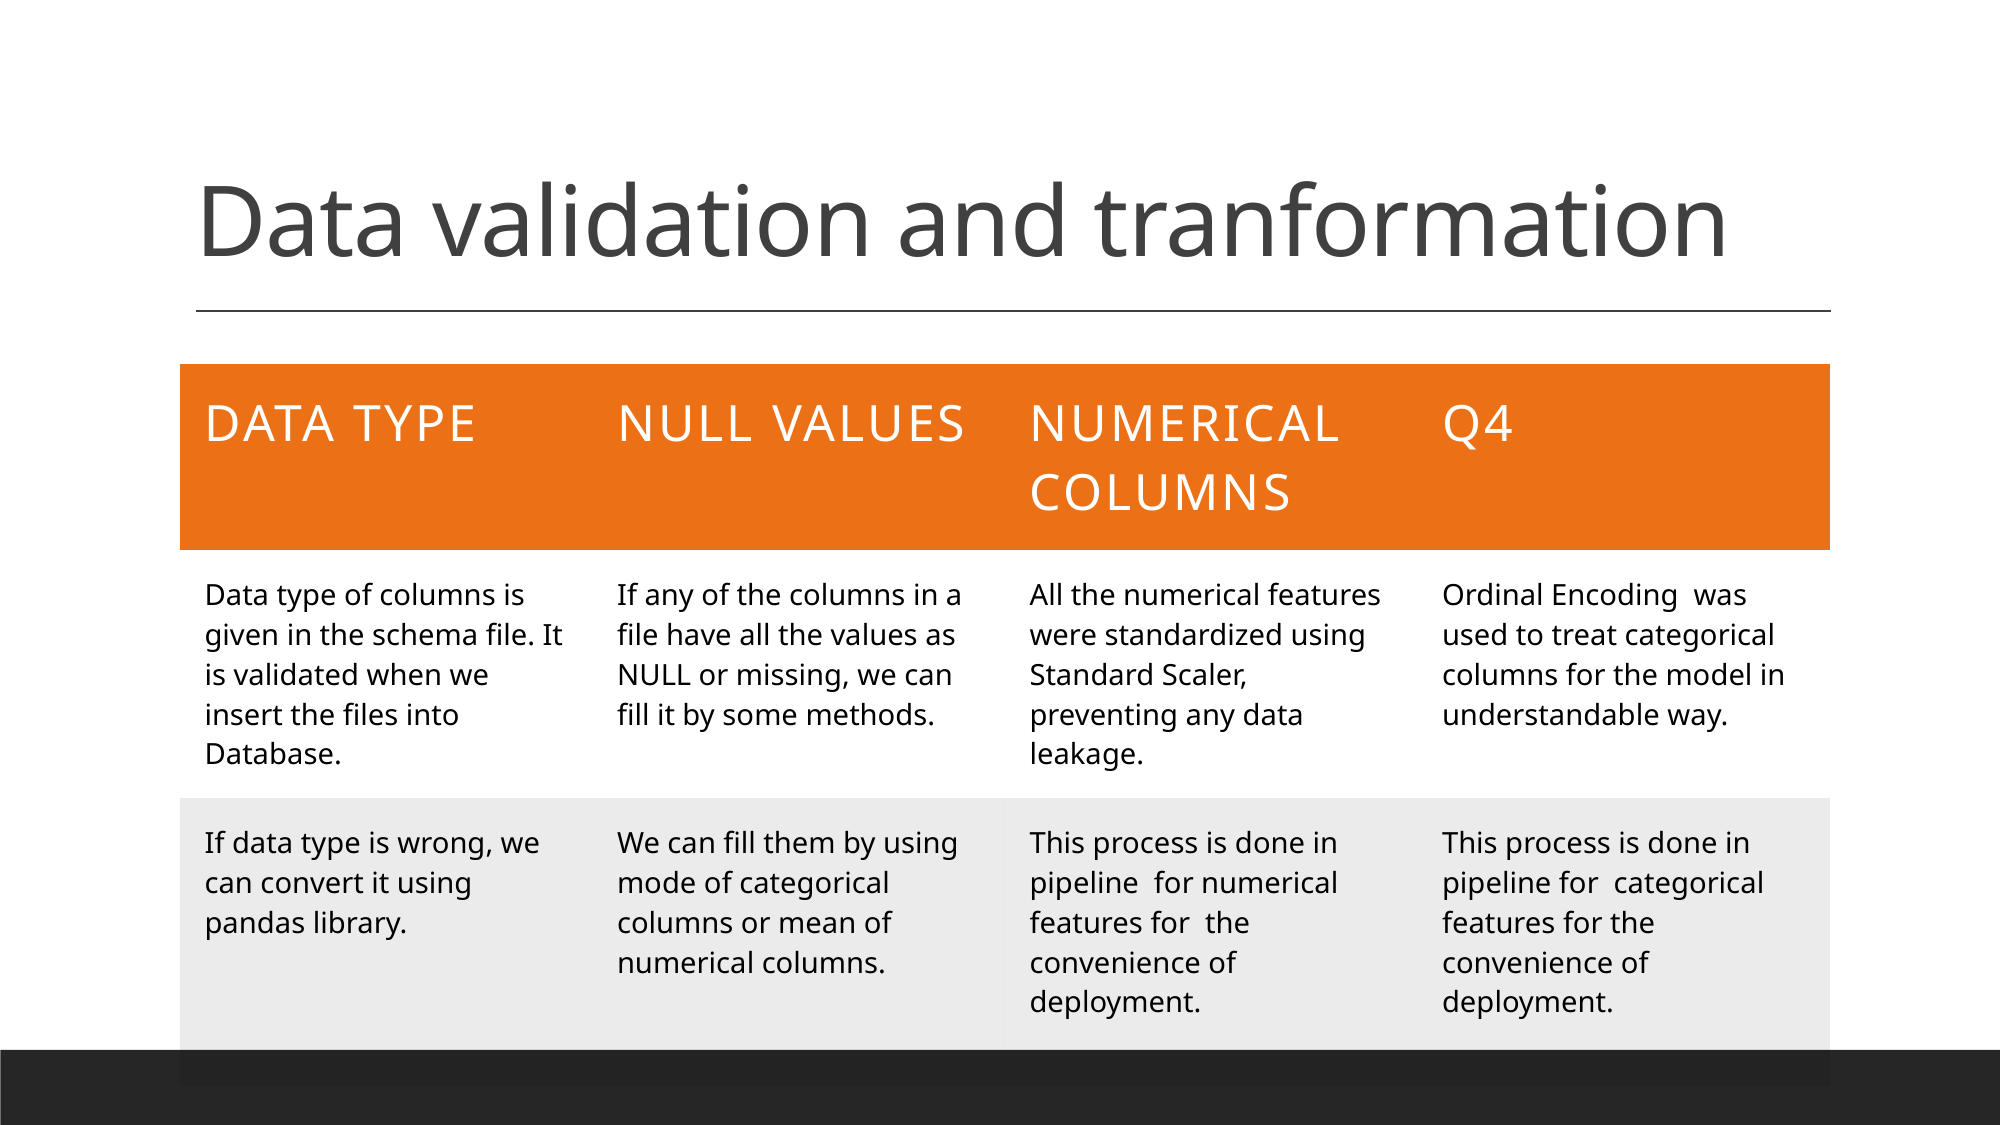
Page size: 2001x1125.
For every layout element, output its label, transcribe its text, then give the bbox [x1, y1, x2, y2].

table_header Q4 [1417, 364, 1830, 550]
table_cell We can fill them by using mode of categorical columns or mean of numerical columns. [592, 798, 1005, 1086]
table_cell If data type is wrong, we can convert it using pandas library. [180, 798, 592, 1086]
table_header dAta type [180, 364, 592, 550]
table_cell All the numerical features were standardized using Standard Scaler, preventing any data leakage. [1005, 550, 1417, 798]
table_cell If any of the columns in a file have all the values as NULL or missing, we can fill it by some methods. [592, 550, 1005, 798]
title Data validation and tranformation [180, 47, 1830, 285]
table_cell Ordinal Encoding was used to treat categorical columns for the model in understandable way. [1417, 550, 1830, 798]
table_header Numerical columns [1005, 364, 1417, 550]
table_header Null values [592, 364, 1005, 550]
table_cell Data type of columns is given in the schema file. It is validated when we insert the files into Database. [180, 550, 592, 798]
table_cell This process is done in pipeline for categorical features for the convenience of deployment. [1417, 798, 1830, 1086]
table_cell This process is done in pipeline for numerical features for the convenience of deployment. [1005, 798, 1417, 1086]
